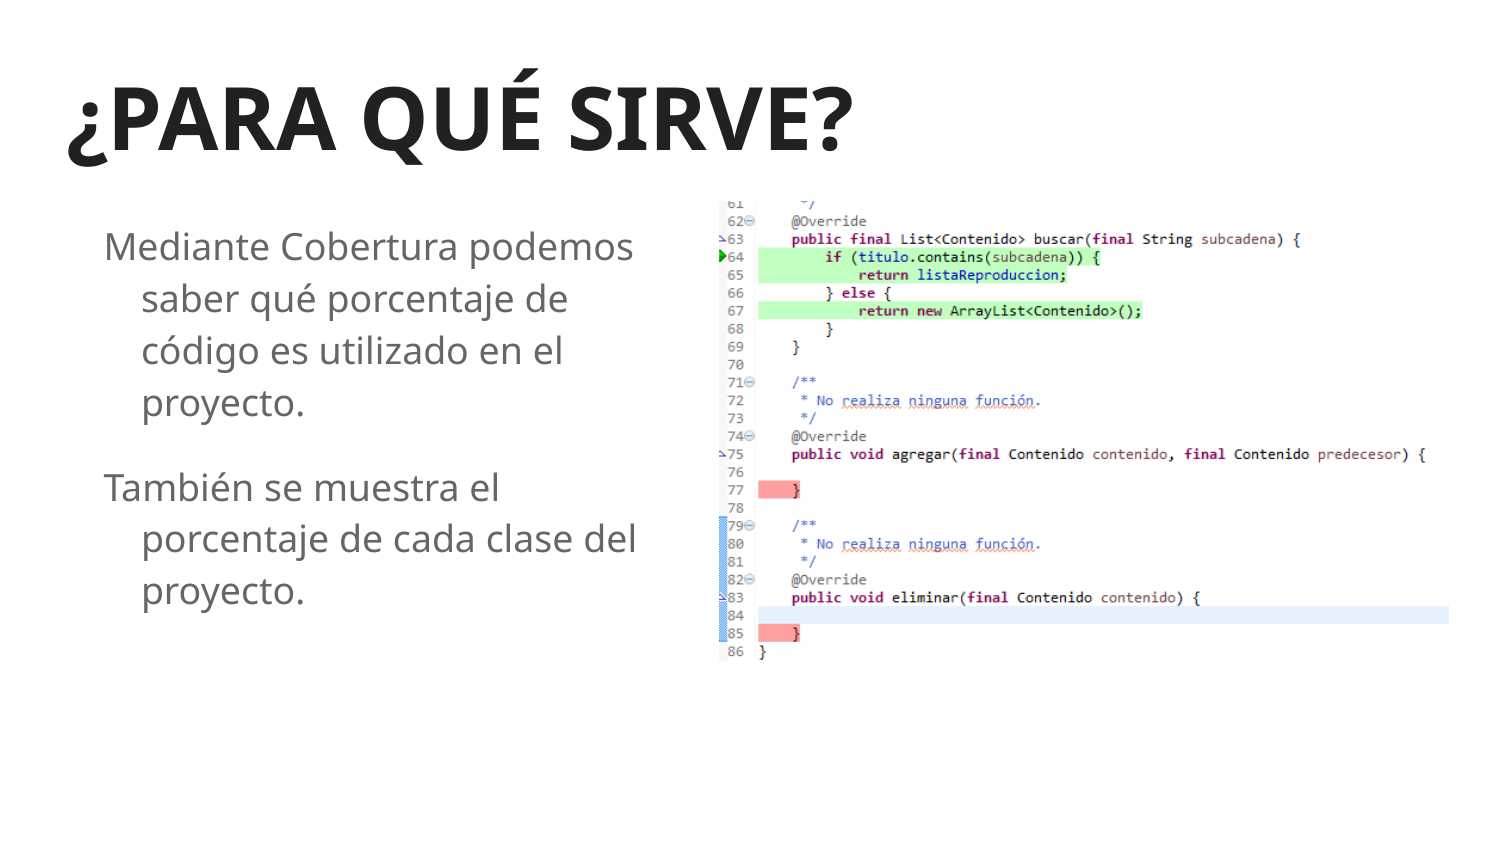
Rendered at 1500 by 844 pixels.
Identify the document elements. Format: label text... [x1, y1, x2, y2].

title ¿PARA QUÉ SIRVE? [51, 48, 1449, 180]
list Mediante Cobertura podemos saber qué porcentaje de código es utilizado en el proyecto. También se muestra el porcentaje de cada clase del proyecto. [51, 201, 682, 680]
picture [719, 201, 1450, 661]
